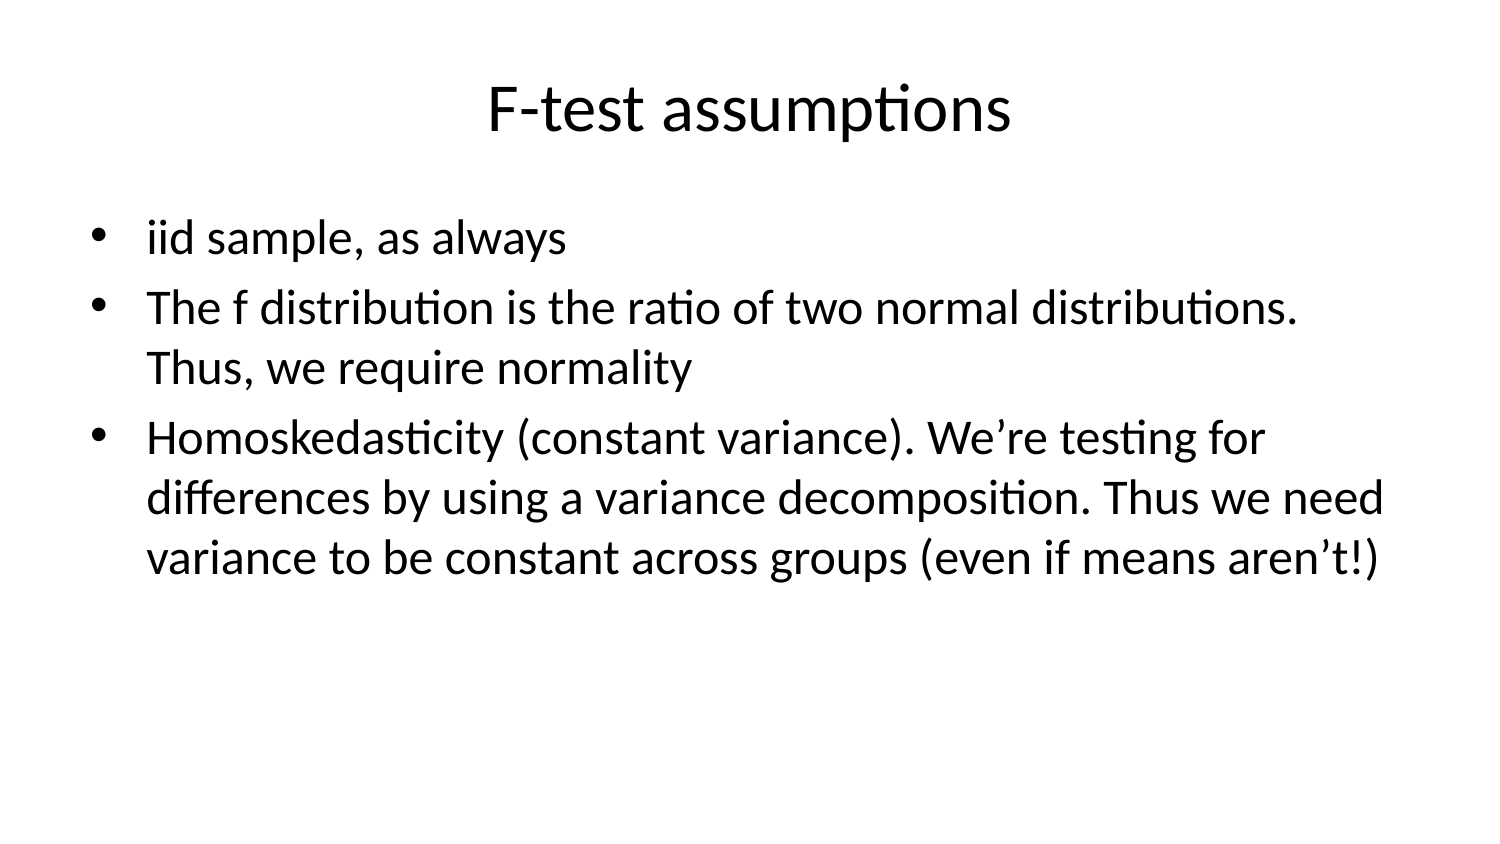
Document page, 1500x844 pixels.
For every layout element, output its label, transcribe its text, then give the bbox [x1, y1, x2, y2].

list iid sample, as always The f distribution is the ratio of two normal distributions. Thus, we require normality Homoskedasticity (constant variance). We’re testing for differences by using a variance decomposition. Thus we need variance to be constant across groups (even if means aren’t!) [75, 196, 1425, 754]
title F-test assumptions [75, 33, 1425, 175]
